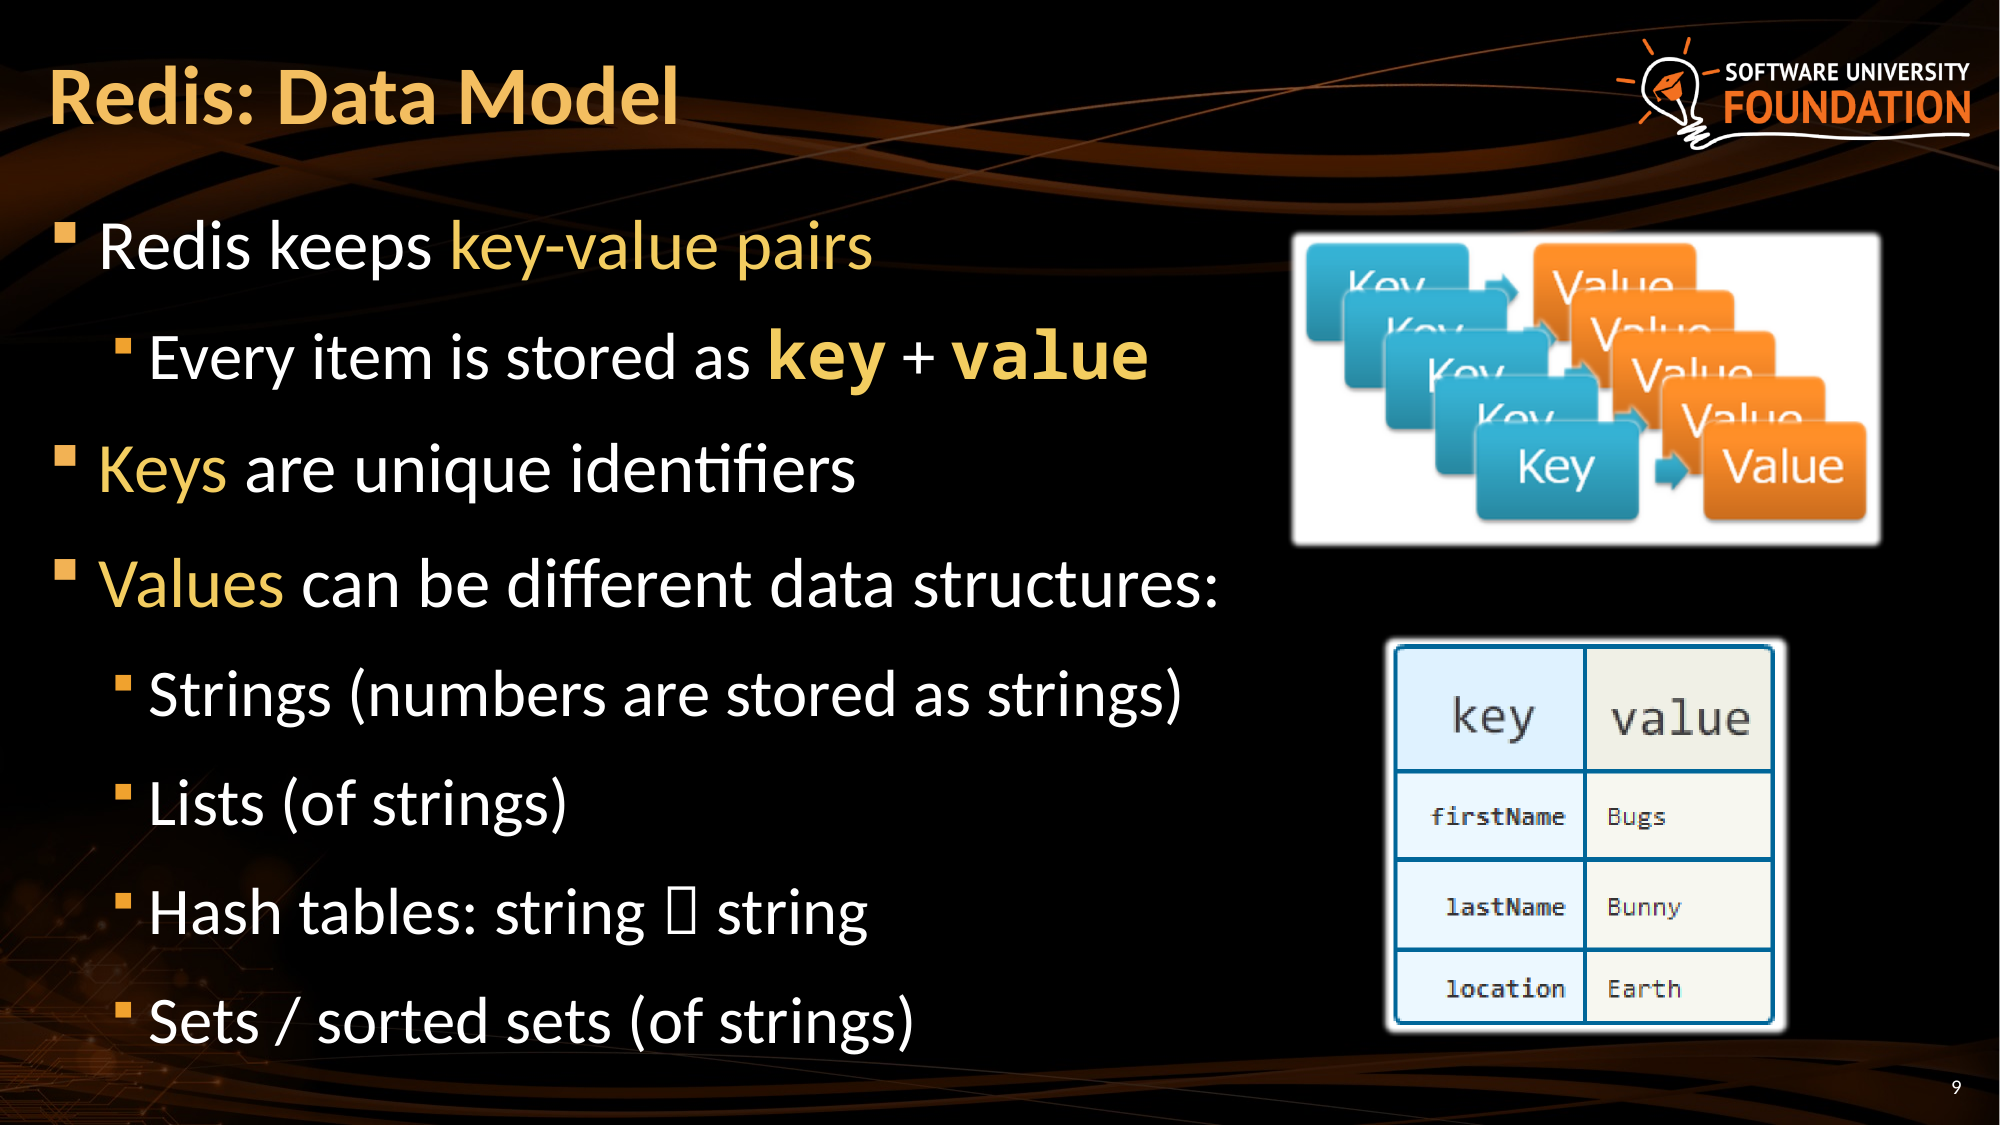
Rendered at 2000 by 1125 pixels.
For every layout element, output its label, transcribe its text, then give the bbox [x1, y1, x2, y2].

picture [0, 0, 2000, 1125]
title Redis: Data Model [30, 6, 1602, 189]
list Redis keeps key-value pairs Every item is stored as key + value Keys are unique identifiers Values can be different data structures: Strings (numbers are stored as strings) Lists (of strings) Hash tables: string  string Sets / sorted sets (of strings) [31, 188, 1968, 1103]
